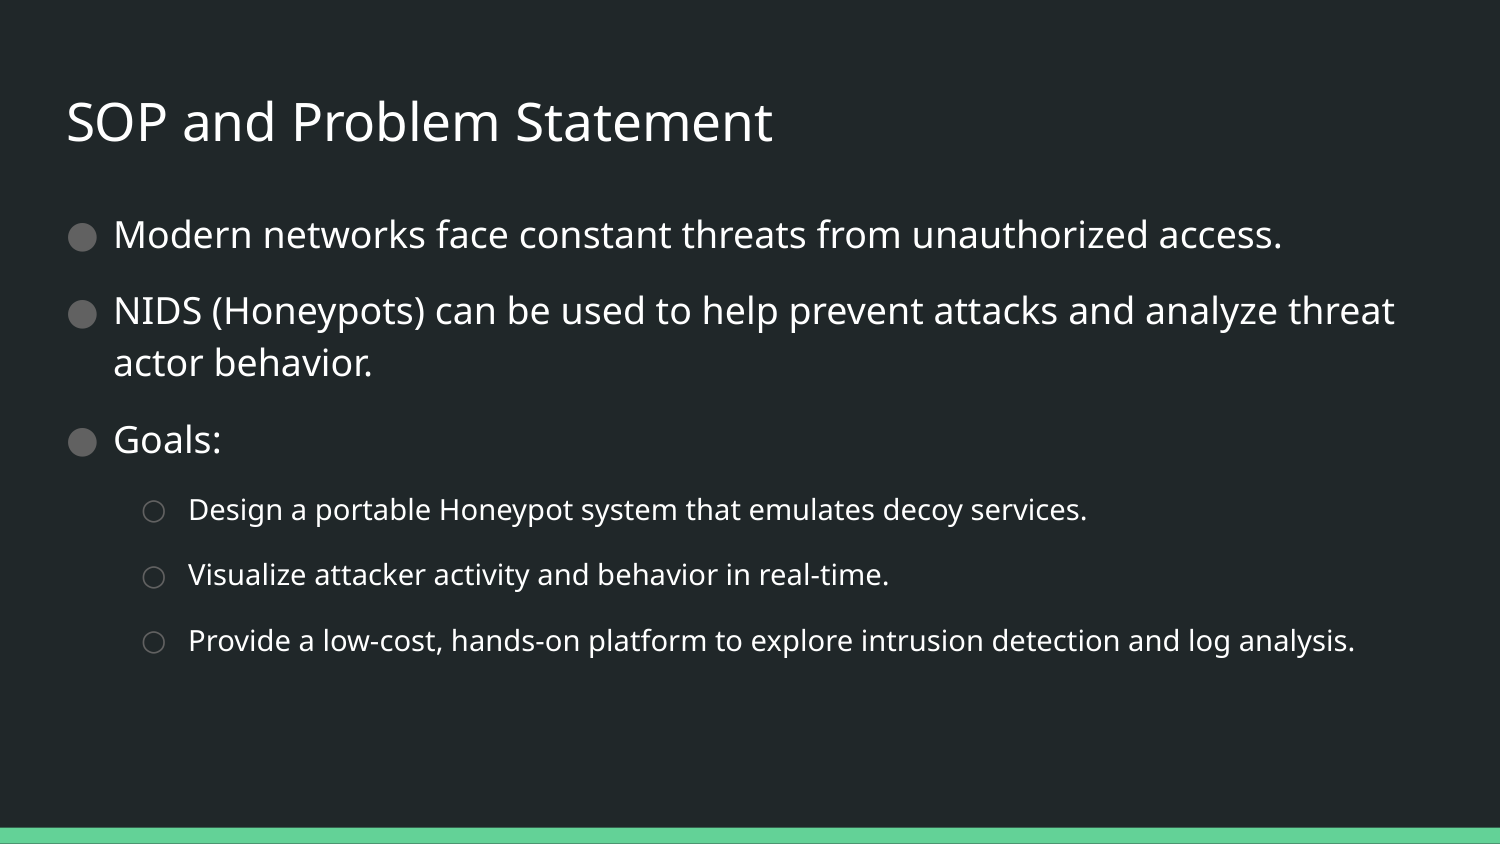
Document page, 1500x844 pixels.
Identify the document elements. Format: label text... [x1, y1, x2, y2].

list Modern networks face constant threats from unauthorized access. NIDS (Honeypots) can be used to help prevent attacks and analyze threat actor behavior. Goals: Design a portable Honeypot system that emulates decoy services. Visualize attacker activity and behavior in real-time. Provide a low-cost, hands-on platform to explore intrusion detection and log analysis. [51, 189, 1449, 750]
title SOP and Problem Statement [51, 72, 1449, 167]
